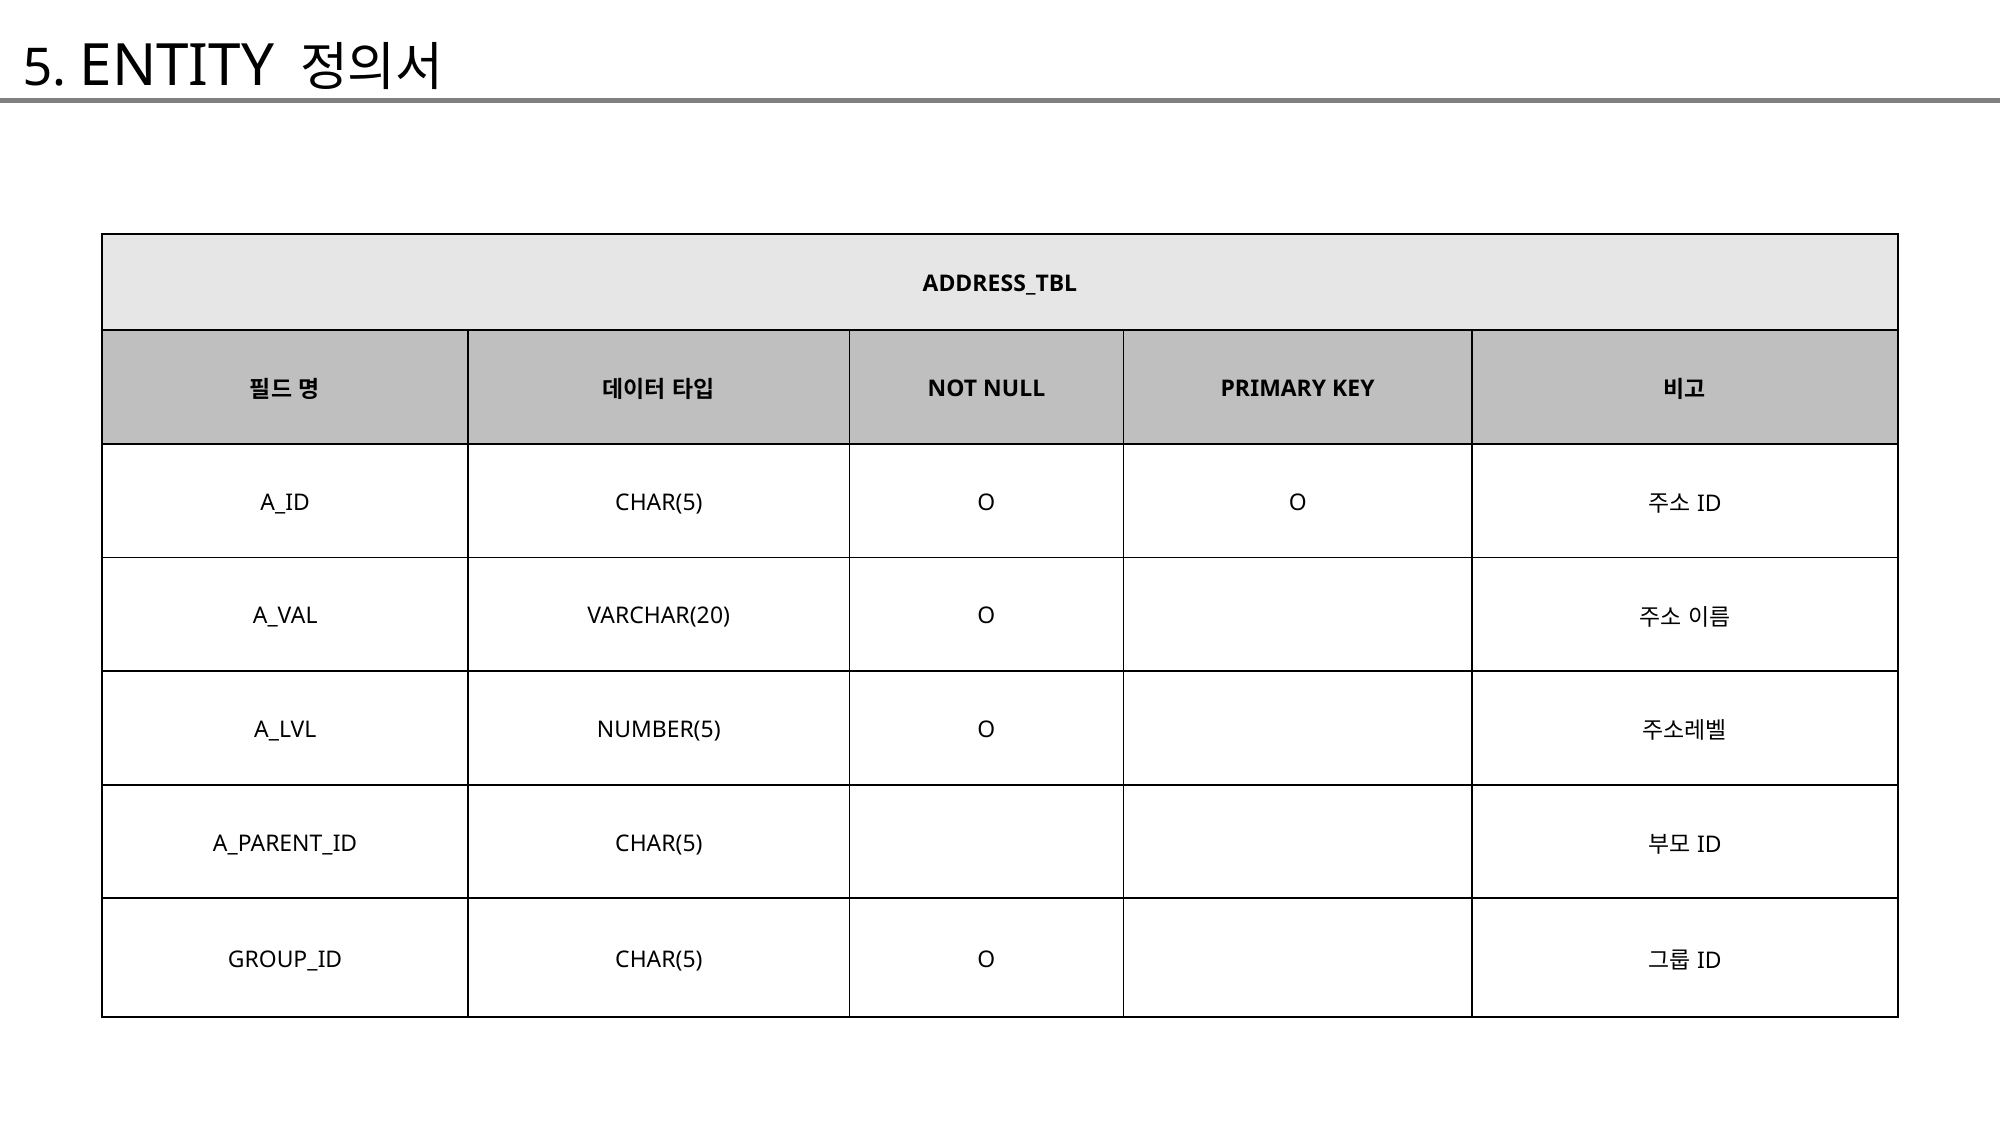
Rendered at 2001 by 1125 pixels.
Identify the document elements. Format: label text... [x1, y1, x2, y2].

table_cell 그룹ID [1473, 899, 1897, 1016]
table_header ADDRESS_TBL [103, 235, 1897, 329]
table_cell GROUP_ID [103, 899, 467, 1016]
table_cell 주소ID [1473, 445, 1897, 557]
table_cell O [1124, 445, 1471, 557]
table_cell O [850, 558, 1123, 670]
table_cell NUMBER(5) [469, 672, 849, 784]
table_cell A_PARENT_ID [103, 786, 467, 897]
table_cell [1124, 672, 1471, 784]
table_cell VARCHAR(20) [469, 558, 849, 670]
table_cell [850, 786, 1123, 897]
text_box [0, 19, 2000, 106]
table_cell PRIMARY KEY [1124, 331, 1471, 443]
table_cell A_VAL [103, 558, 467, 670]
table_cell O [850, 672, 1123, 784]
table_cell A_LVL [103, 672, 467, 784]
table_cell [1124, 899, 1471, 1016]
table_cell 비고 [1473, 331, 1897, 443]
table_cell O [850, 899, 1123, 1016]
table_cell 필드 명 [103, 331, 467, 443]
table_cell 부모ID [1473, 786, 1897, 897]
table_cell CHAR(5) [469, 899, 849, 1016]
table_cell 데이터 타입 [469, 331, 849, 443]
table_cell A_ID [103, 445, 467, 557]
table_cell NOT NULL [850, 331, 1123, 443]
table_cell [1124, 786, 1471, 897]
table_cell 주소레벨 [1473, 672, 1897, 784]
table_cell [1124, 558, 1471, 670]
table_cell 주소 이름 [1473, 558, 1897, 670]
table_cell O [850, 445, 1123, 557]
table_cell CHAR(5) [469, 786, 849, 897]
table_cell CHAR(5) [469, 445, 849, 557]
